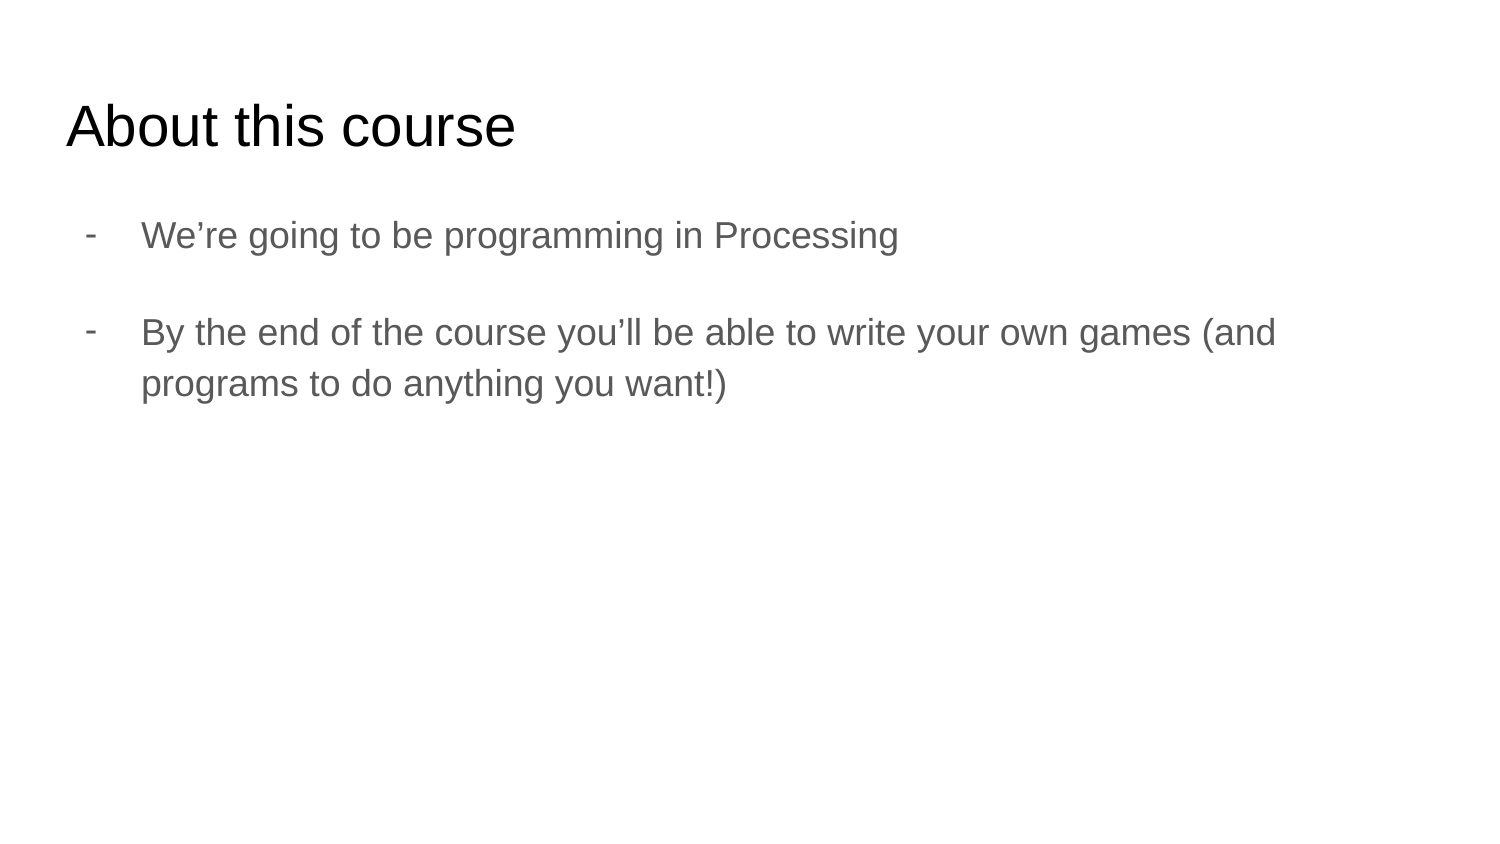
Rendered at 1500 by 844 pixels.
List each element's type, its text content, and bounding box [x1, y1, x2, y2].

list We’re going to be programming in Processing By the end of the course you’ll be able to write your own games (and programs to do anything you want!) [51, 189, 1449, 750]
title About this course [51, 72, 1449, 167]
